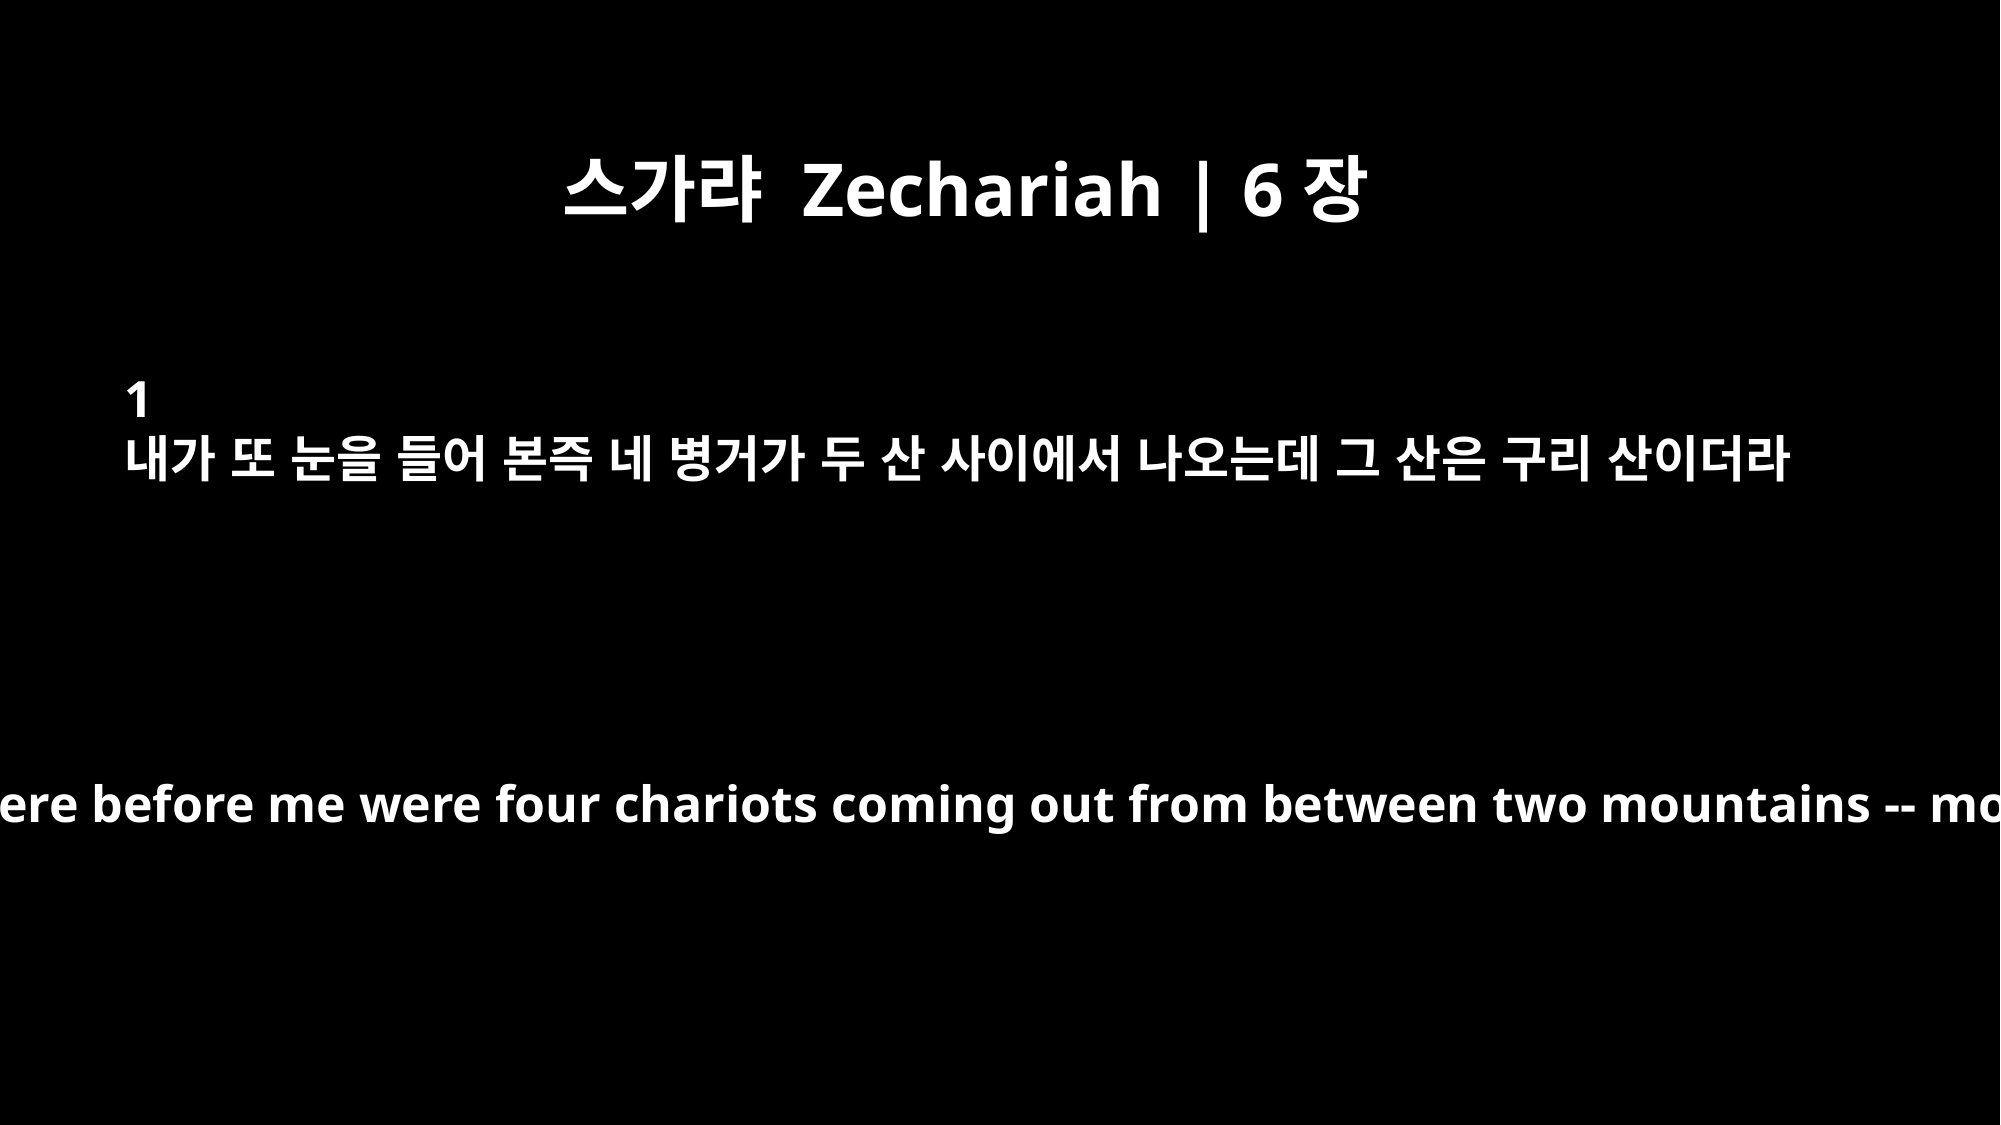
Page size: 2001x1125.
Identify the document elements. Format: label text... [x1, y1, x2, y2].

text_box I looked up again -- and there before me were four chariots coming out from between two mountains -- mountains of bronze! [0, 764, 2000, 840]
text_box 스가랴 Zechariah | 6장 [547, 136, 1385, 239]
text_box 1 내가 또 눈을 들어 본즉 네 병거가 두 산 사이에서 나오는데 그 산은 구리 산이더라 [109, 359, 1808, 495]
